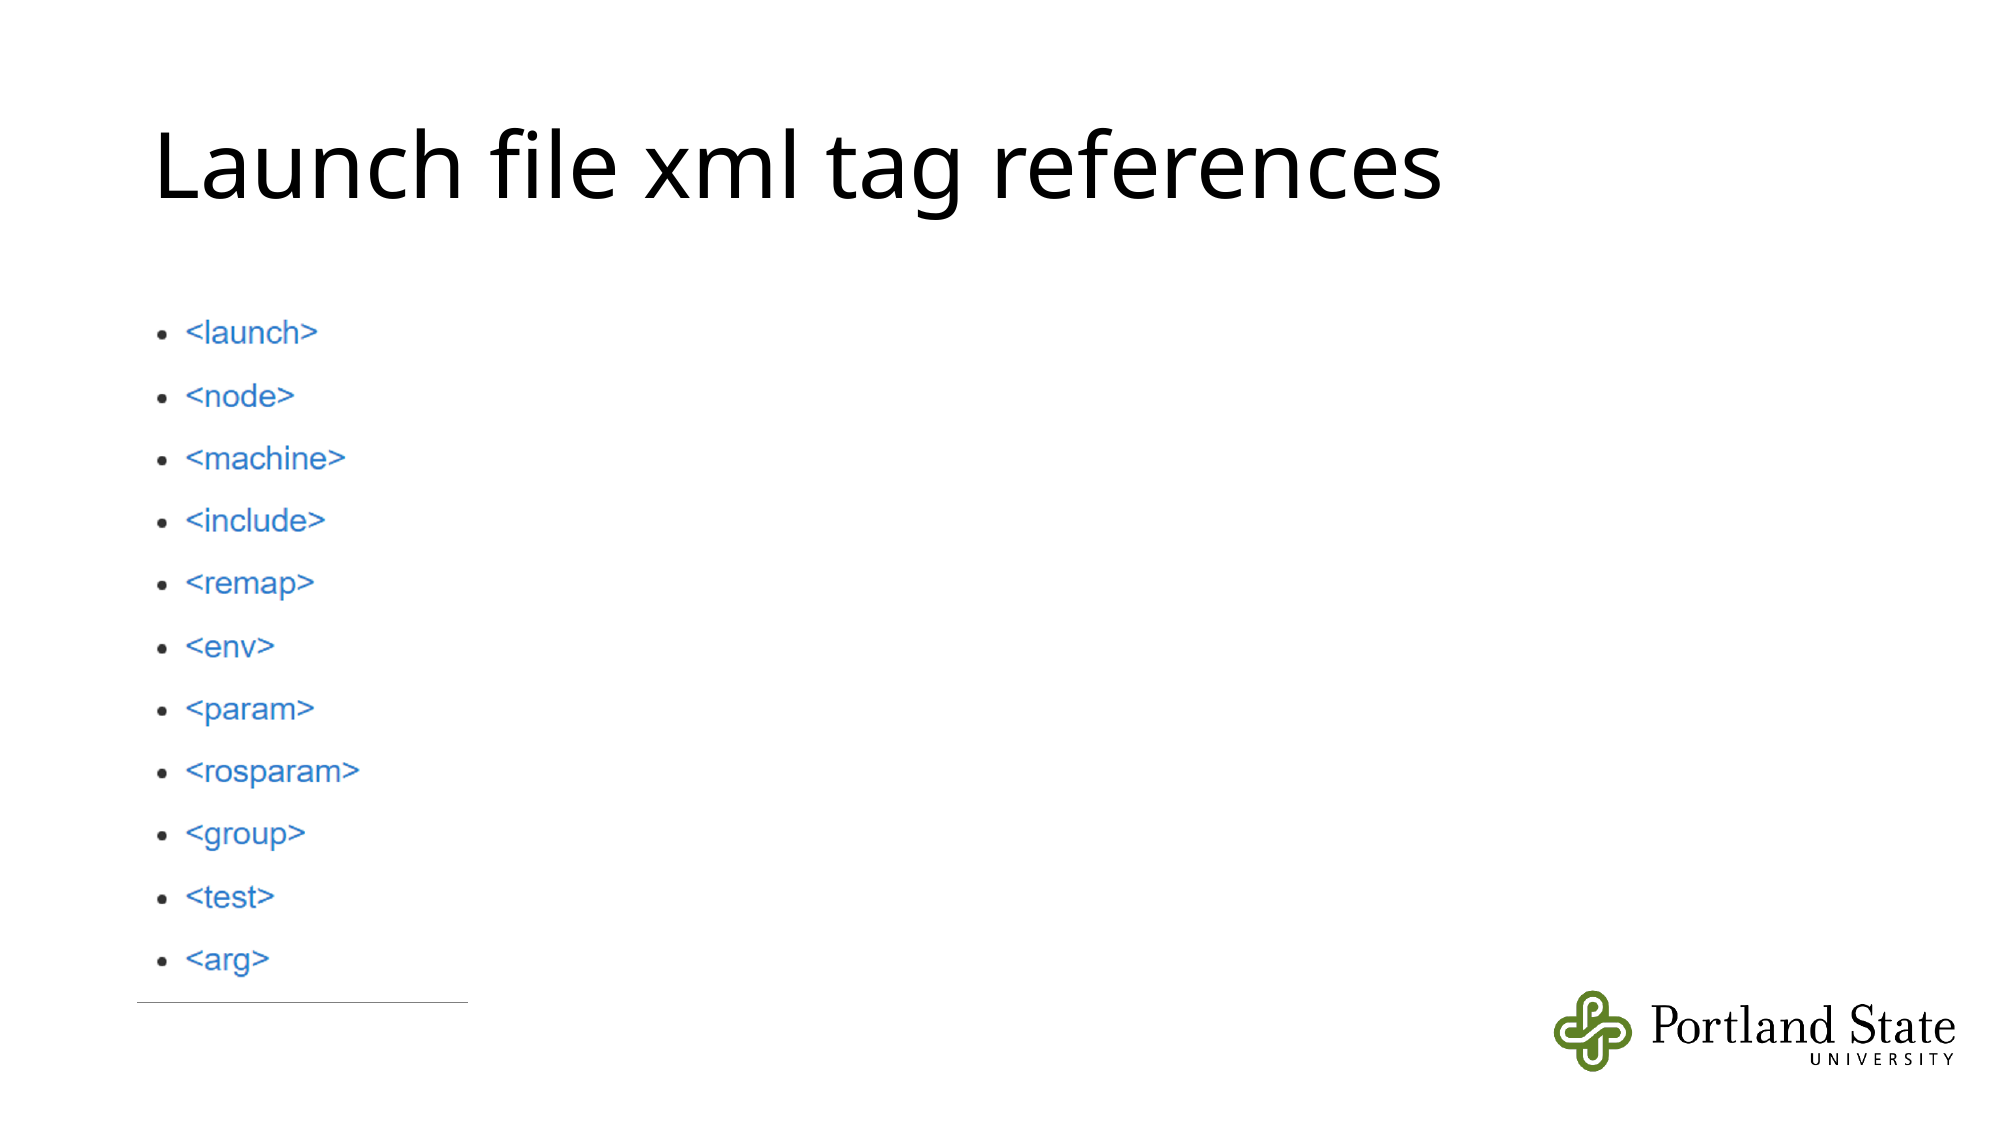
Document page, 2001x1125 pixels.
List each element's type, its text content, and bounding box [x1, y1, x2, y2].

title Launch file xml tag references [137, 59, 1863, 278]
picture [137, 288, 468, 1004]
picture [1538, 972, 1970, 1089]
